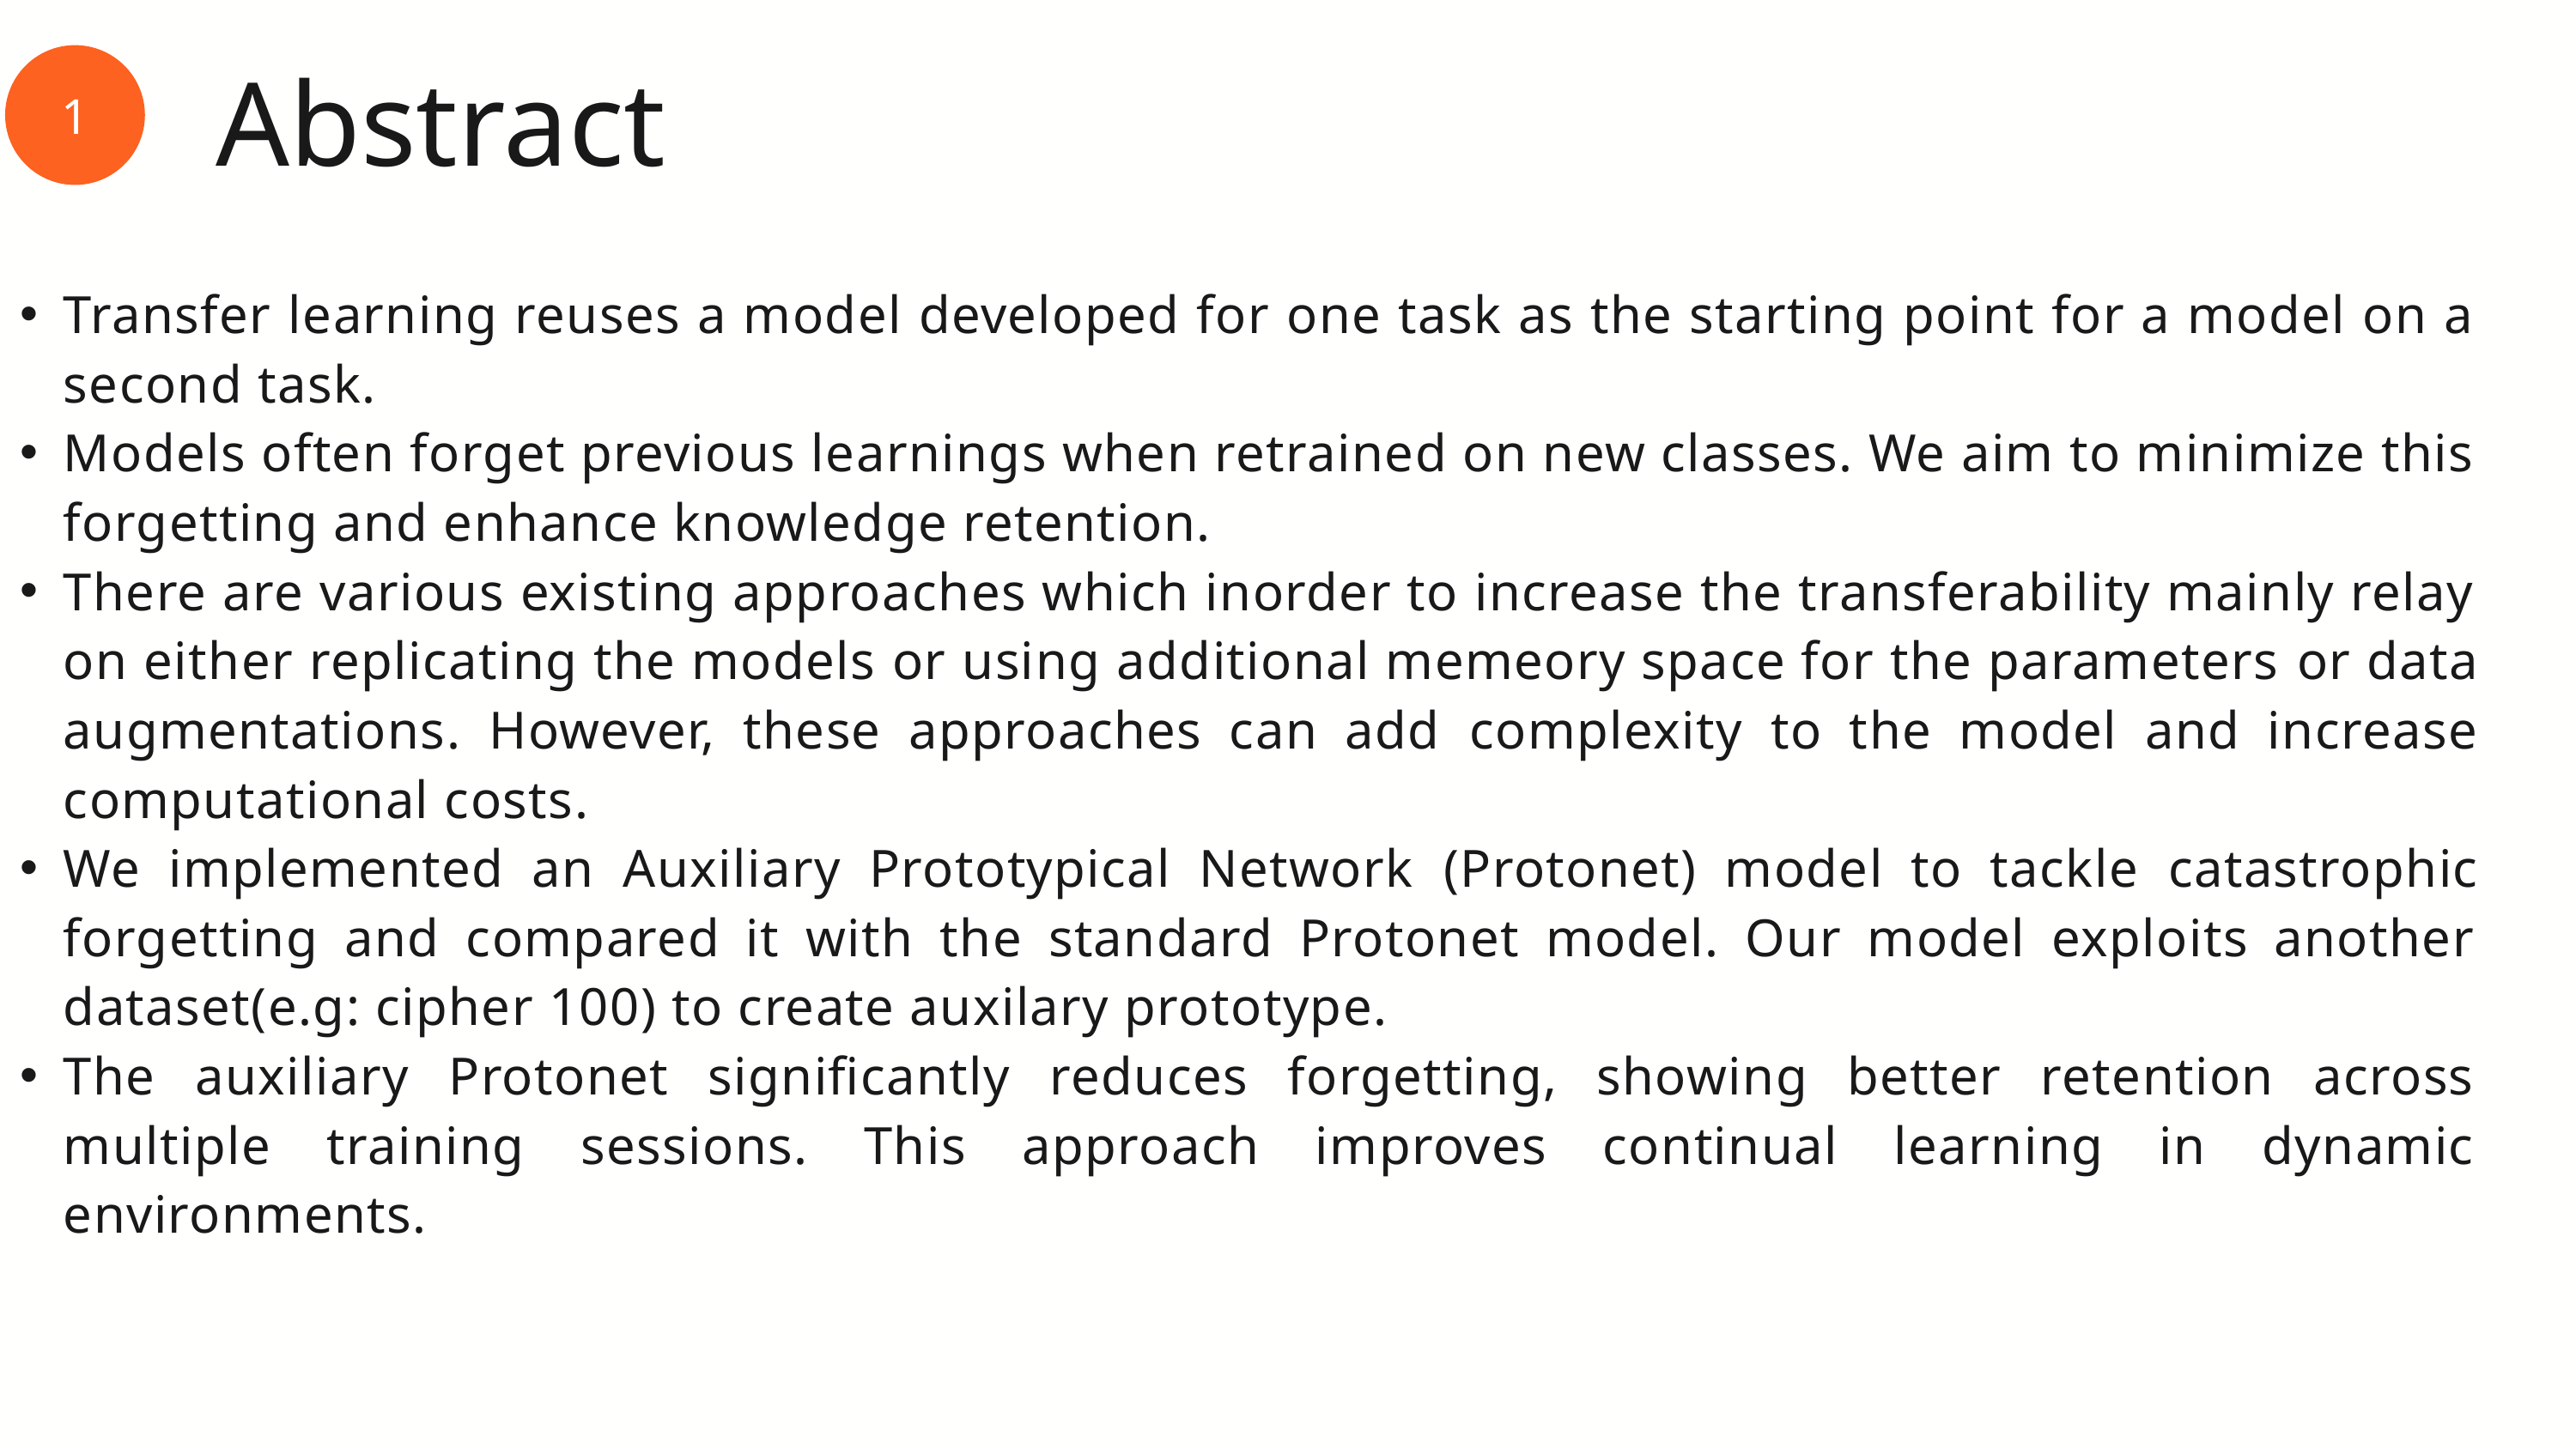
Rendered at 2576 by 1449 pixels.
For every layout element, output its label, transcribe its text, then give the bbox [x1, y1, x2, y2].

text_box Abstract [216, 27, 1067, 190]
text_box Transfer learning reuses a model developed for one task as the starting point for a model on a second task. Models often forget previous learnings when retrained on new classes. We aim to minimize this forgetting and enhance knowledge retention. There are various existing approaches which inorder to increase the transferability mainly relay on either replicating the models or using additional memeory space for the parameters or data augmentations. However, these approaches can add complexity to the model and increase computational costs. We implemented an Auxiliary Prototypical Network (Protonet) model to tackle catastrophic forgetting and compared it with the standard Protonet model. Our model exploits another dataset(e.g: cipher 100) to create auxilary prototype. The auxiliary Protonet significantly reduces forgetting, showing better retention across multiple training sessions. This approach improves continual learning in dynamic environments. [0, 275, 2480, 1313]
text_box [4, 45, 145, 185]
